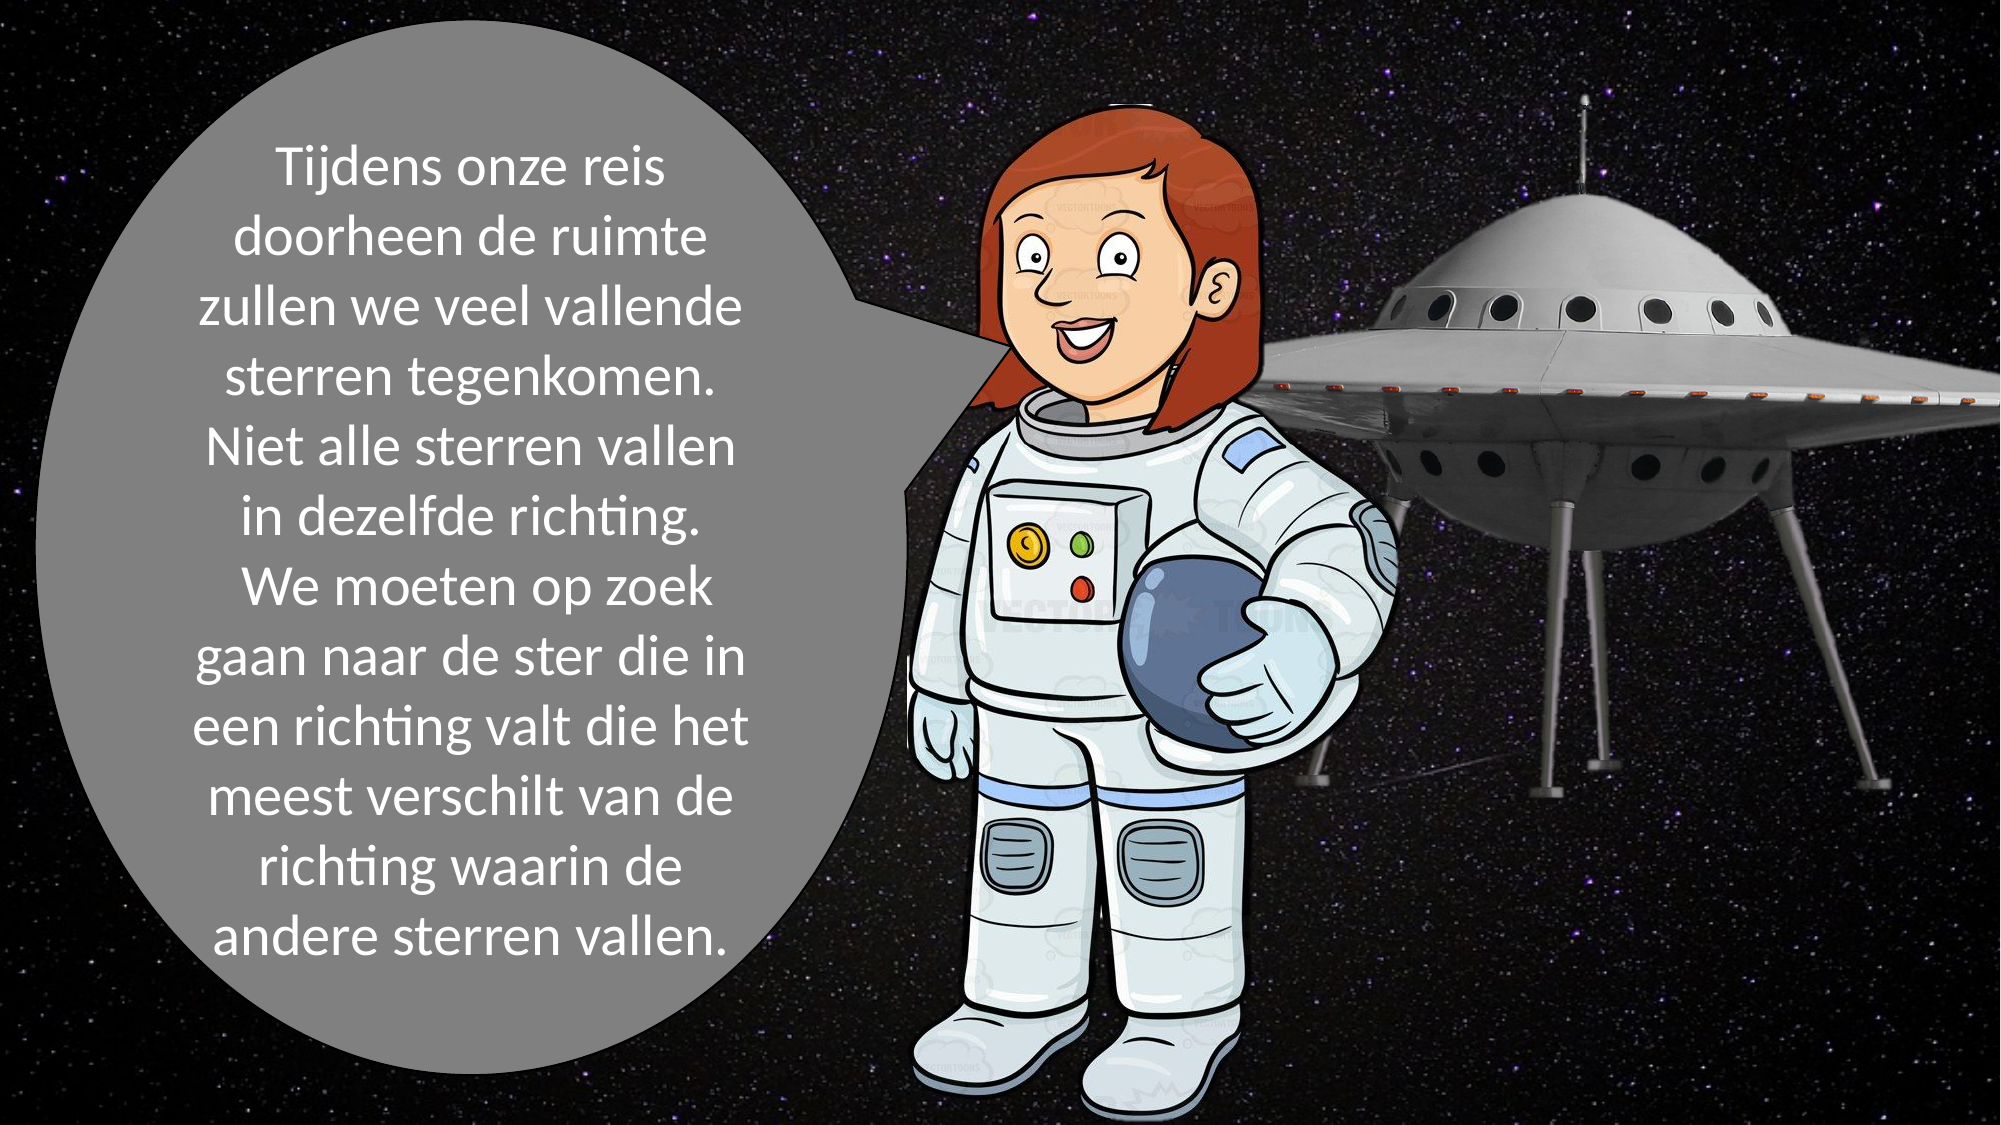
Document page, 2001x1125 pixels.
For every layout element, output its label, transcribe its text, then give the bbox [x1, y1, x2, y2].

text_box Tijdens onze reis doorheen de ruimte zullen we veel vallende sterren tegenkomen. Niet alle sterren vallen in dezelfde richting. We moeten op zoek gaan naar de ster die in een richting valt die het meest verschilt van de richting waarin de andere sterren vallen. [33, 18, 907, 1077]
picture [0, 0, 2001, 1125]
